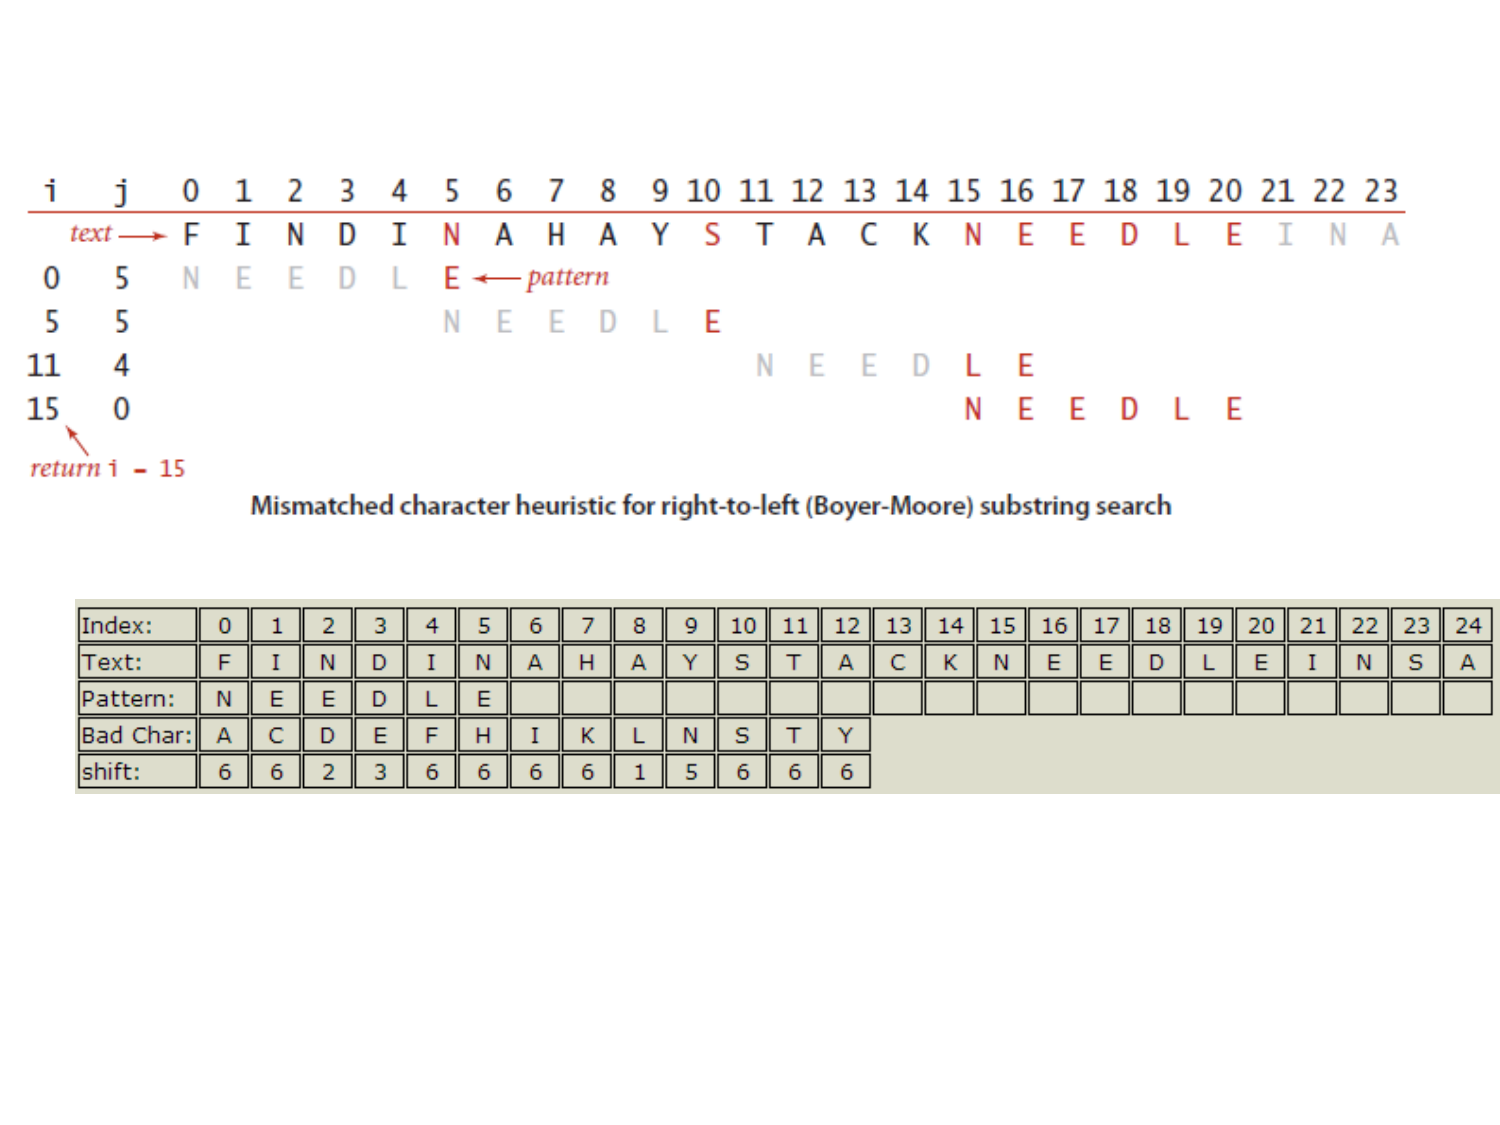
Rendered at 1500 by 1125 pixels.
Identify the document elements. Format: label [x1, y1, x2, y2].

picture [0, 149, 1439, 534]
picture [74, 599, 1500, 794]
